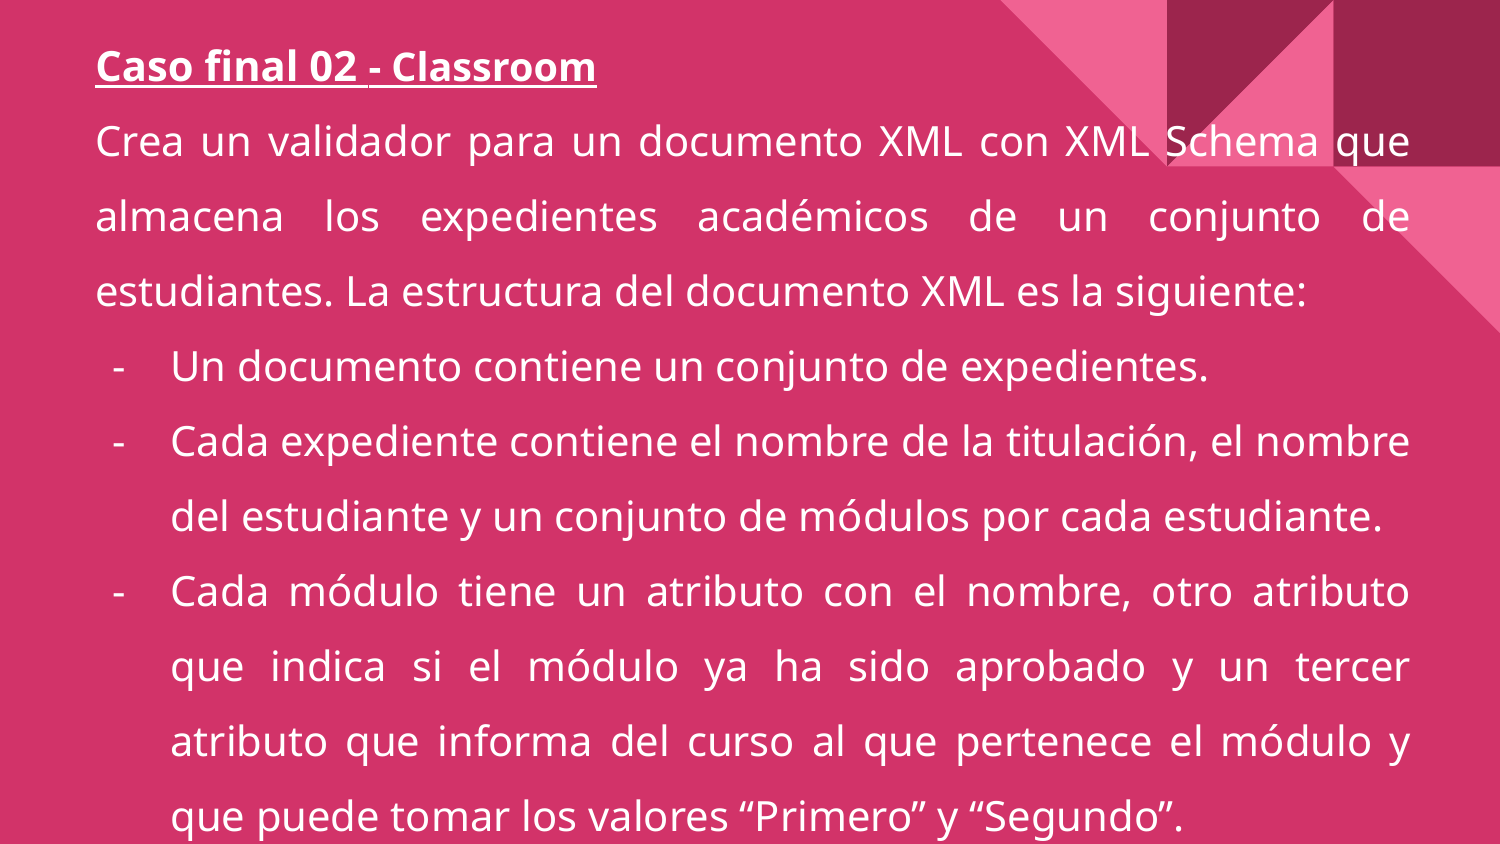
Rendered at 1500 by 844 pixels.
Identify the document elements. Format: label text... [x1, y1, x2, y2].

title Caso final 02 - Classroom Crea un validador para un documento XML con XML Schema que almacena los expedientes académicos de un conjunto de estudiantes. La estructura del documento XML es la siguiente: Un documento contiene un conjunto de expedientes. Cada expediente contiene el nombre de la titulación, el nombre del estudiante y un conjunto de módulos por cada estudiante. Cada módulo tiene un atributo con el nombre, otro atributo que indica si el módulo ya ha sido aprobado y un tercer atributo que informa del curso al que pertenece el módulo y que puede tomar los valores “Primero” y “Segundo”. [80, 0, 1446, 844]
